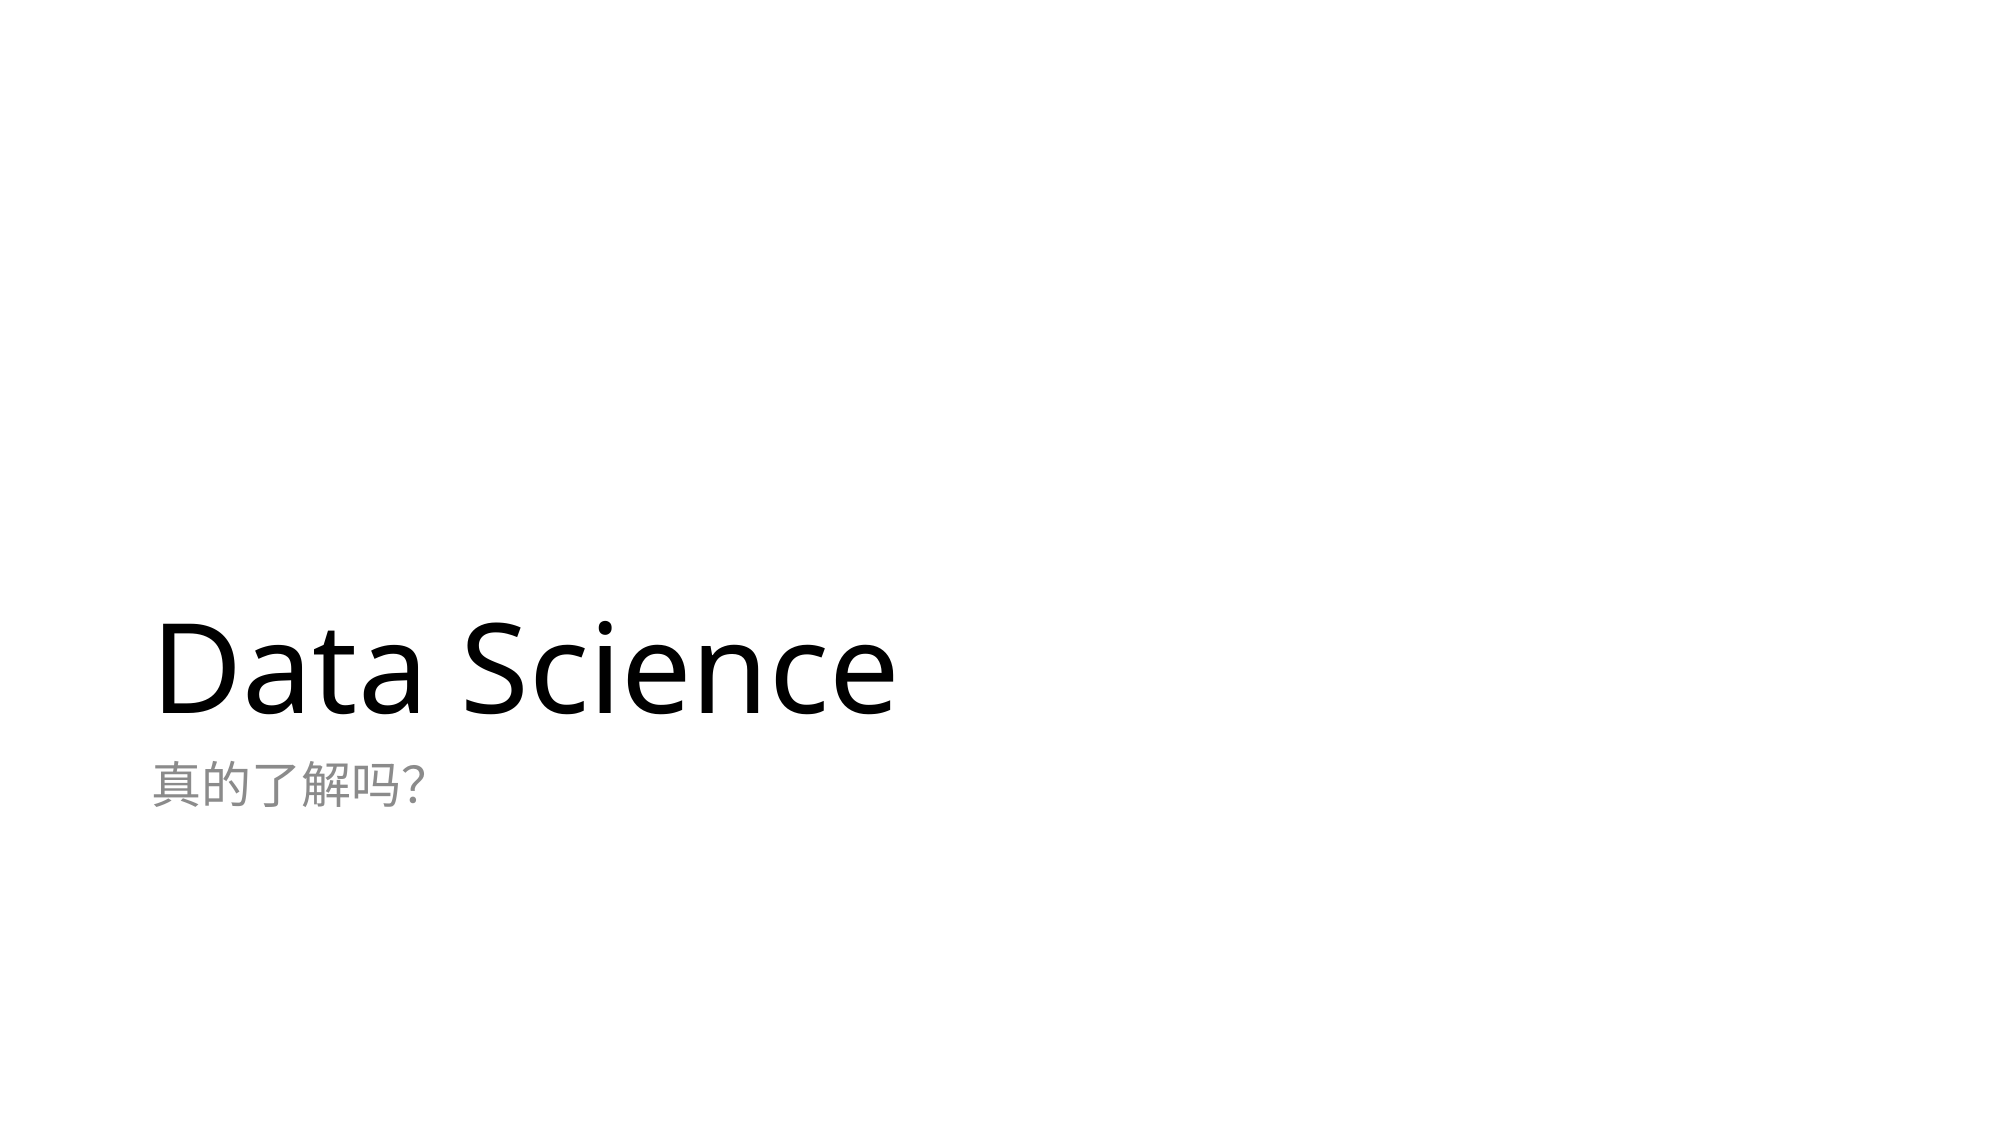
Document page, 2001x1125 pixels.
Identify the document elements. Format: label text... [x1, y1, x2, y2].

list 真的了解吗？ [136, 752, 1862, 999]
title Data Science [136, 280, 1862, 749]
